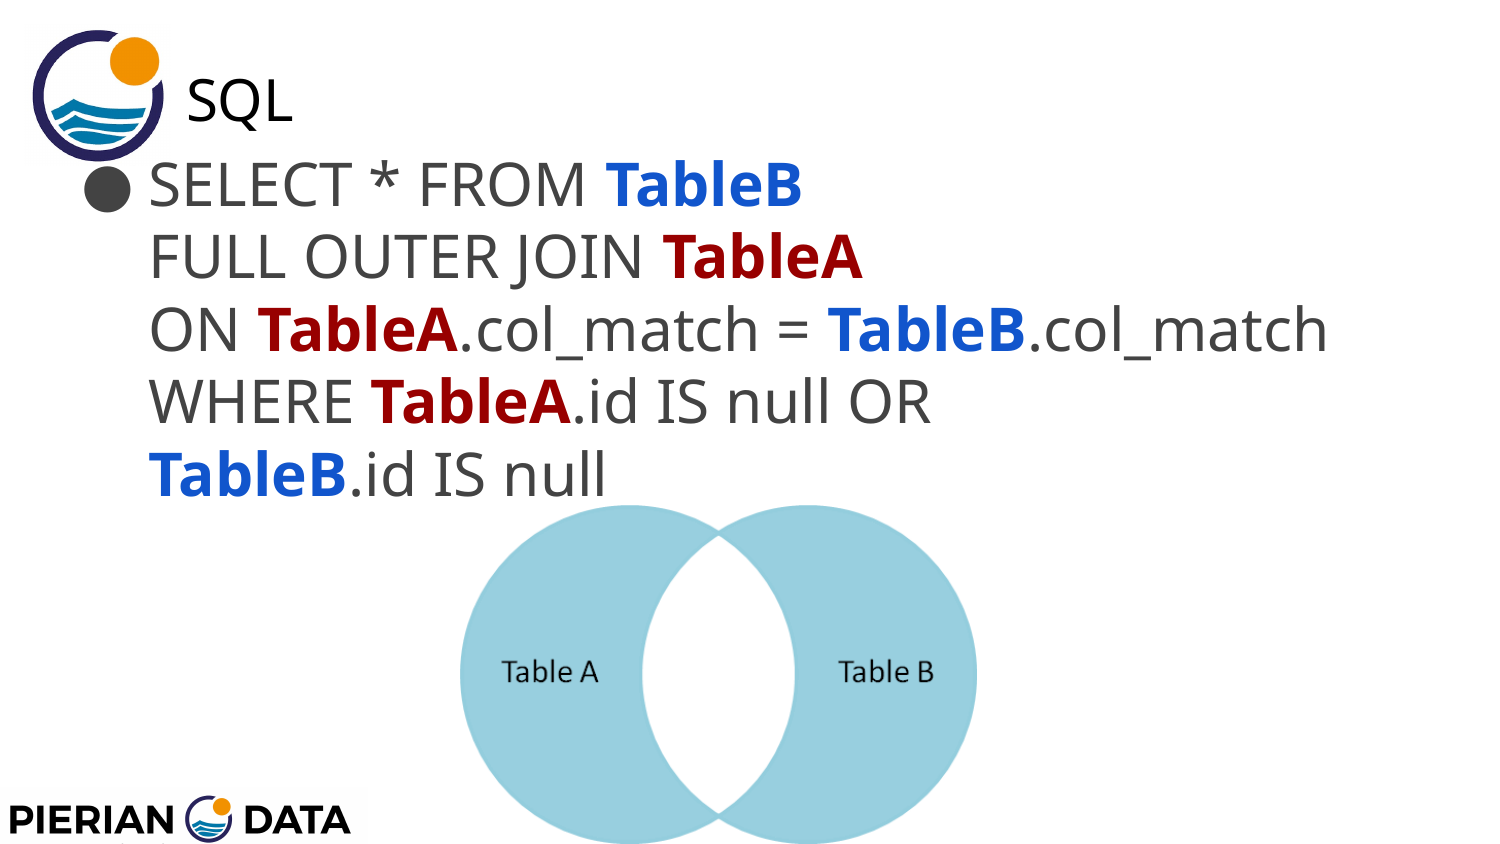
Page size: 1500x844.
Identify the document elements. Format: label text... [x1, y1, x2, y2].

picture [459, 504, 978, 844]
list SELECT * FROM TableB FULL OUTER JOIN TableA ON TableA.col_match = TableB.col_match WHERE TableA.id IS null OR TableB.id IS null [58, 130, 1484, 692]
title SQL [176, 48, 1449, 130]
picture [24, 24, 172, 167]
picture [0, 787, 368, 844]
